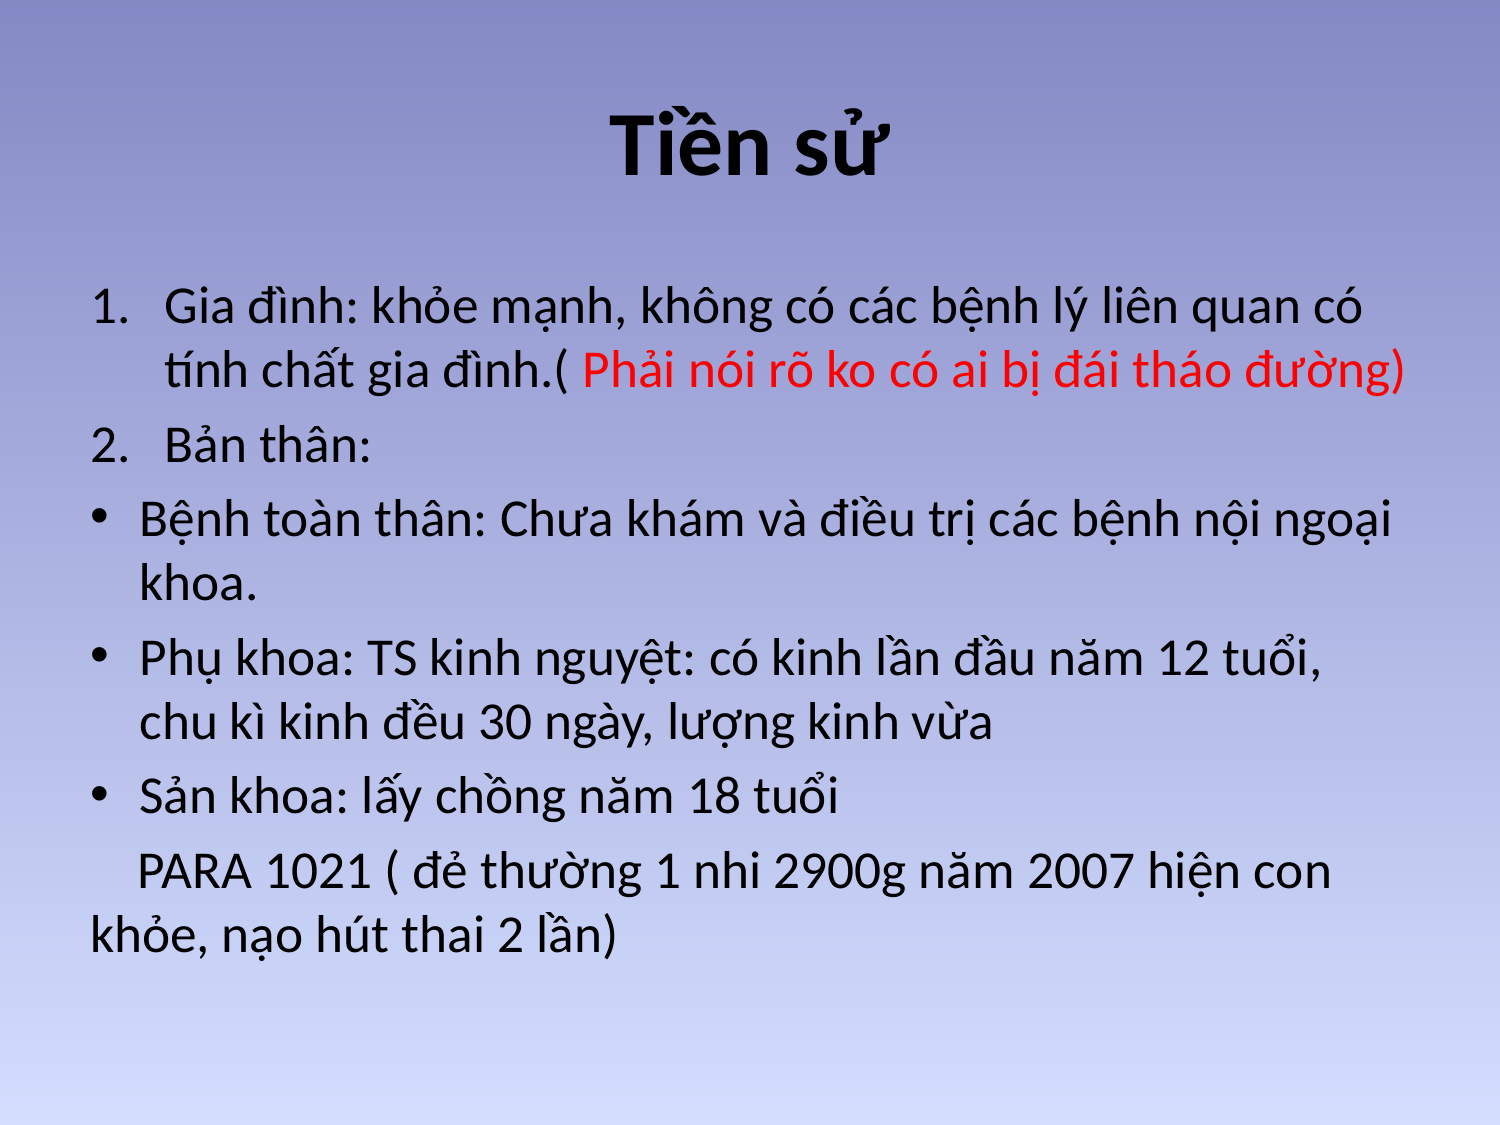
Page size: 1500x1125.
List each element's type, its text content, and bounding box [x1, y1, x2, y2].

list Gia đình: khỏe mạnh, không có các bệnh lý liên quan có tính chất gia đình.( Phải nói rõ ko có ai bị đái tháo đường) Bản thân: Bệnh toàn thân: Chưa khám và điều trị các bệnh nội ngoại khoa. Phụ khoa: TS kinh nguyệt: có kinh lần đầu năm 12 tuổi, chu kì kinh đều 30 ngày, lượng kinh vừa Sản khoa: lấy chồng năm 18 tuổi PARA 1021 ( đẻ thường 1 nhi 2900g năm 2007 hiện con khỏe, nạo hút thai 2 lần) [75, 262, 1425, 1005]
title Tiền sử [75, 45, 1425, 233]
